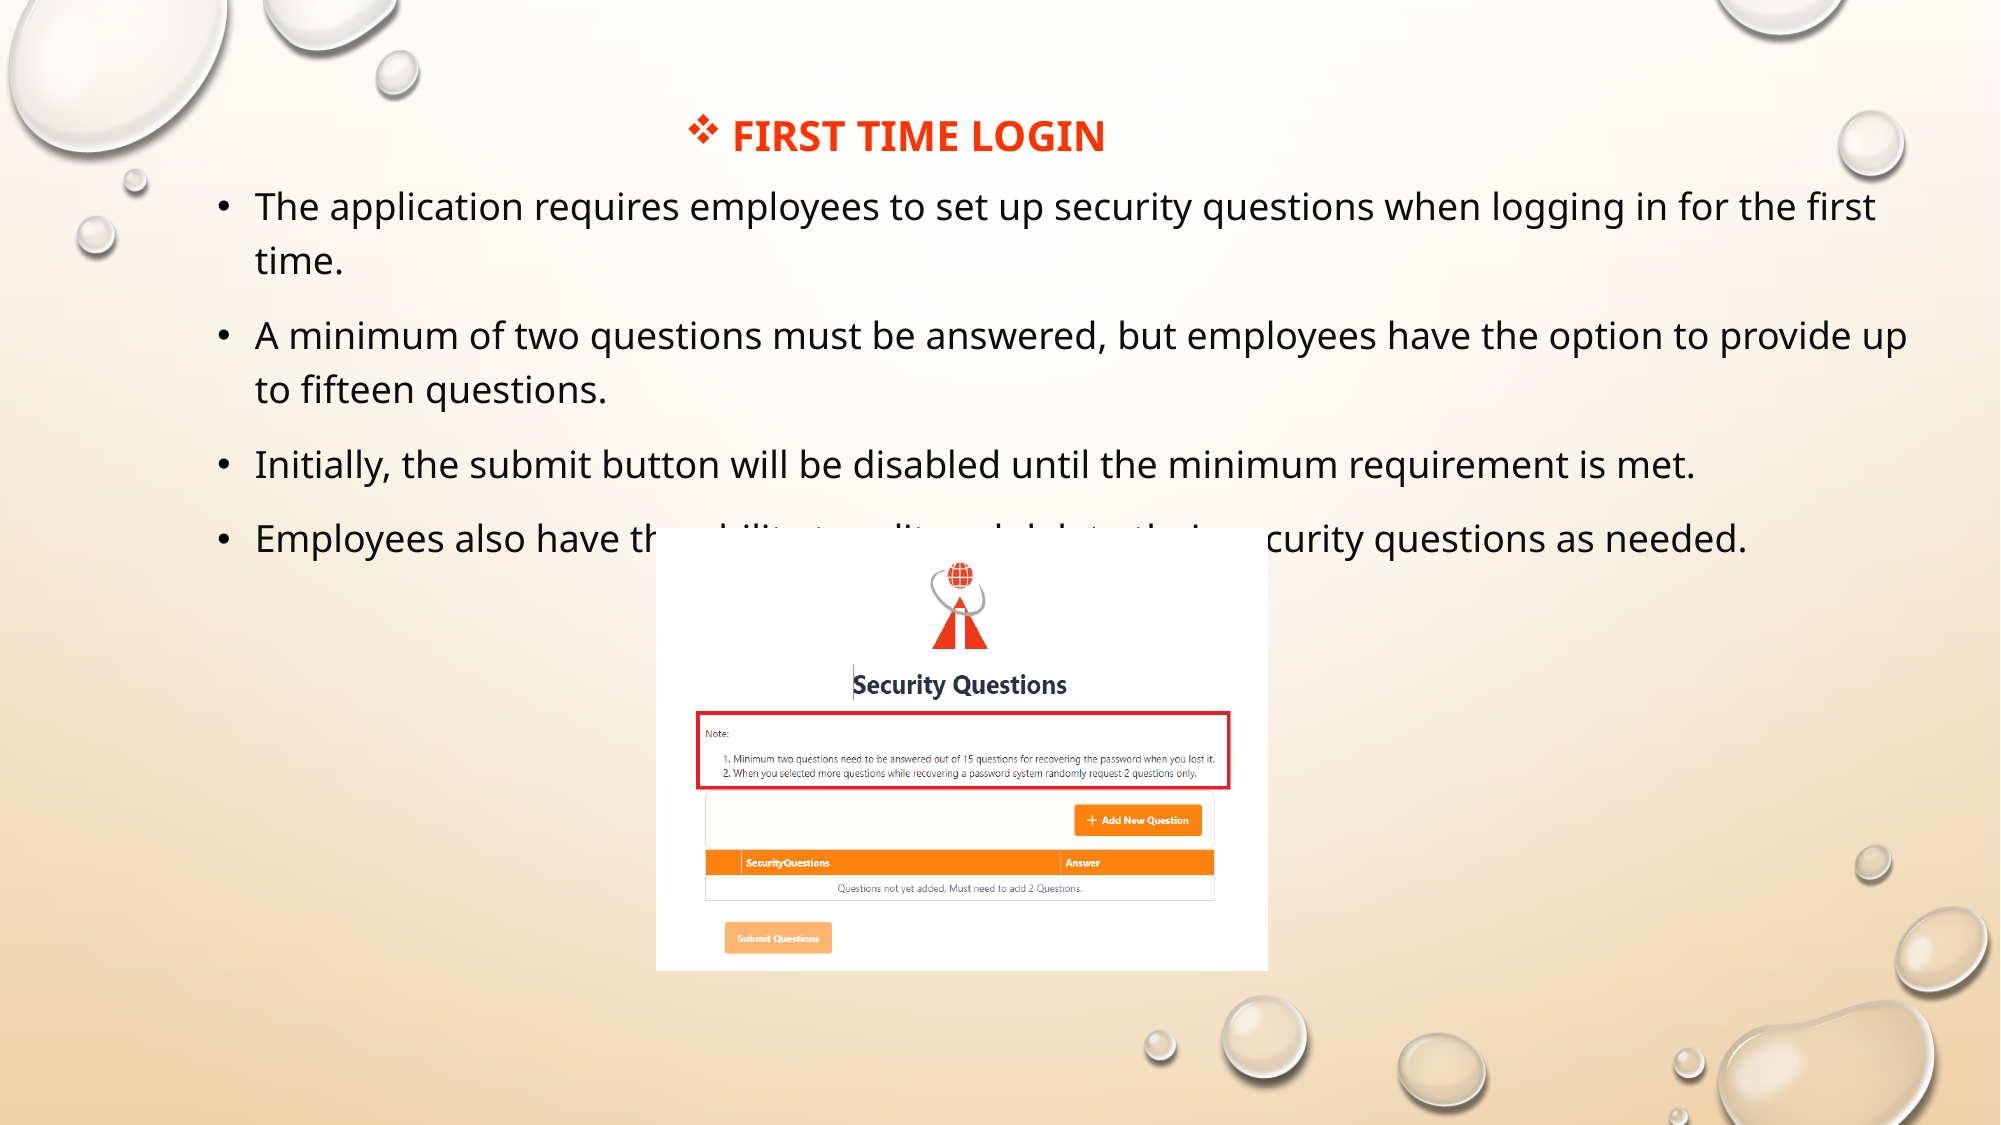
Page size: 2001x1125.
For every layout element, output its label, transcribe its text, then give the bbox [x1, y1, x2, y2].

list The application requires employees to set up security questions when logging in for the first time. A minimum of two questions must be answered, but employees have the option to provide up to fifteen questions. Initially, the submit button will be disabled until the minimum requirement is met. Employees also have the ability to edit and delete their security questions as needed. [202, 166, 1928, 984]
picture [0, 0, 2000, 1125]
title First time login [38, 28, 1764, 247]
